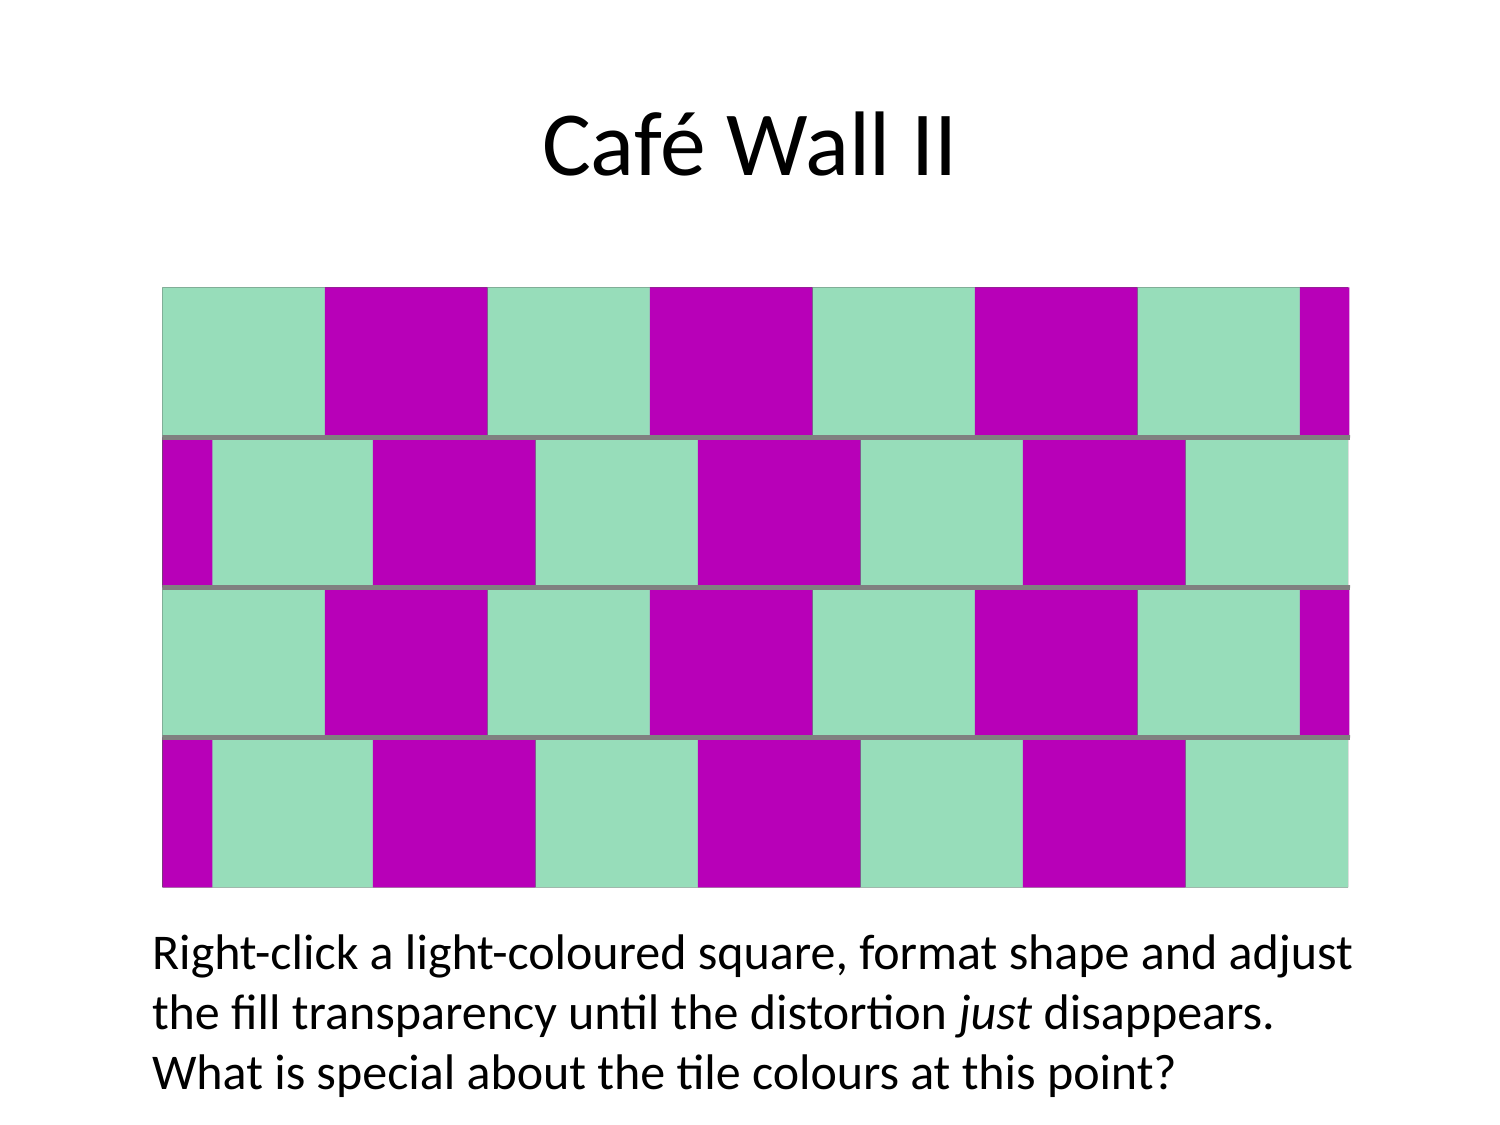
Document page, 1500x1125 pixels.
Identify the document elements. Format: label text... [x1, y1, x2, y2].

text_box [162, 287, 1350, 436]
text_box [162, 745, 1350, 888]
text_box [162, 437, 1351, 738]
title Café Wall II [75, 45, 1425, 233]
text_box Right-click a light-coloured square, format shape and adjust the fill transparency until the distortion just disappears. What is special about the tile colours at this point? [137, 912, 1400, 1108]
